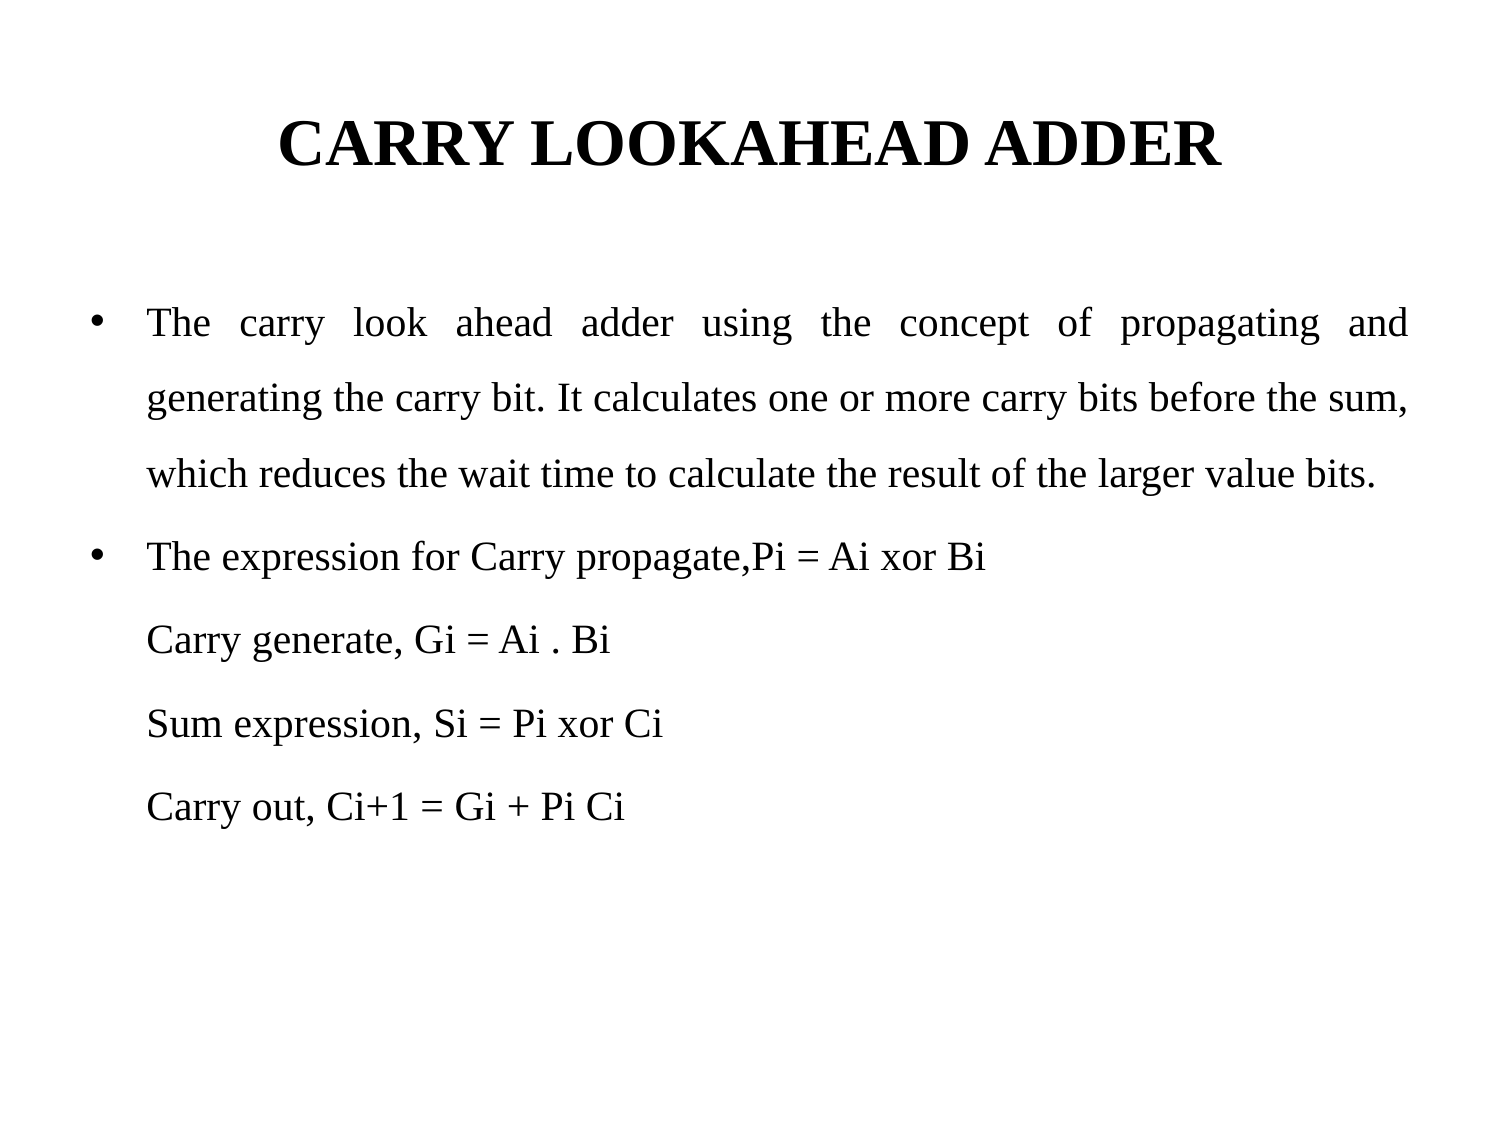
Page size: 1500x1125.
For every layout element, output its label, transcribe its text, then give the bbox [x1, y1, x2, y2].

title CARRY LOOKAHEAD ADDER [75, 45, 1425, 233]
list The carry look ahead adder using the concept of propagating and generating the carry bit. It calculates one or more carry bits before the sum, which reduces the wait time to calculate the result of the larger value bits. The expression for Carry propagate,Pi = Ai xor Bi Carry generate, Gi = Ai . Bi Sum expression, Si = Pi xor Ci Carry out, Ci+1 = Gi + Pi Ci [75, 262, 1425, 1005]
